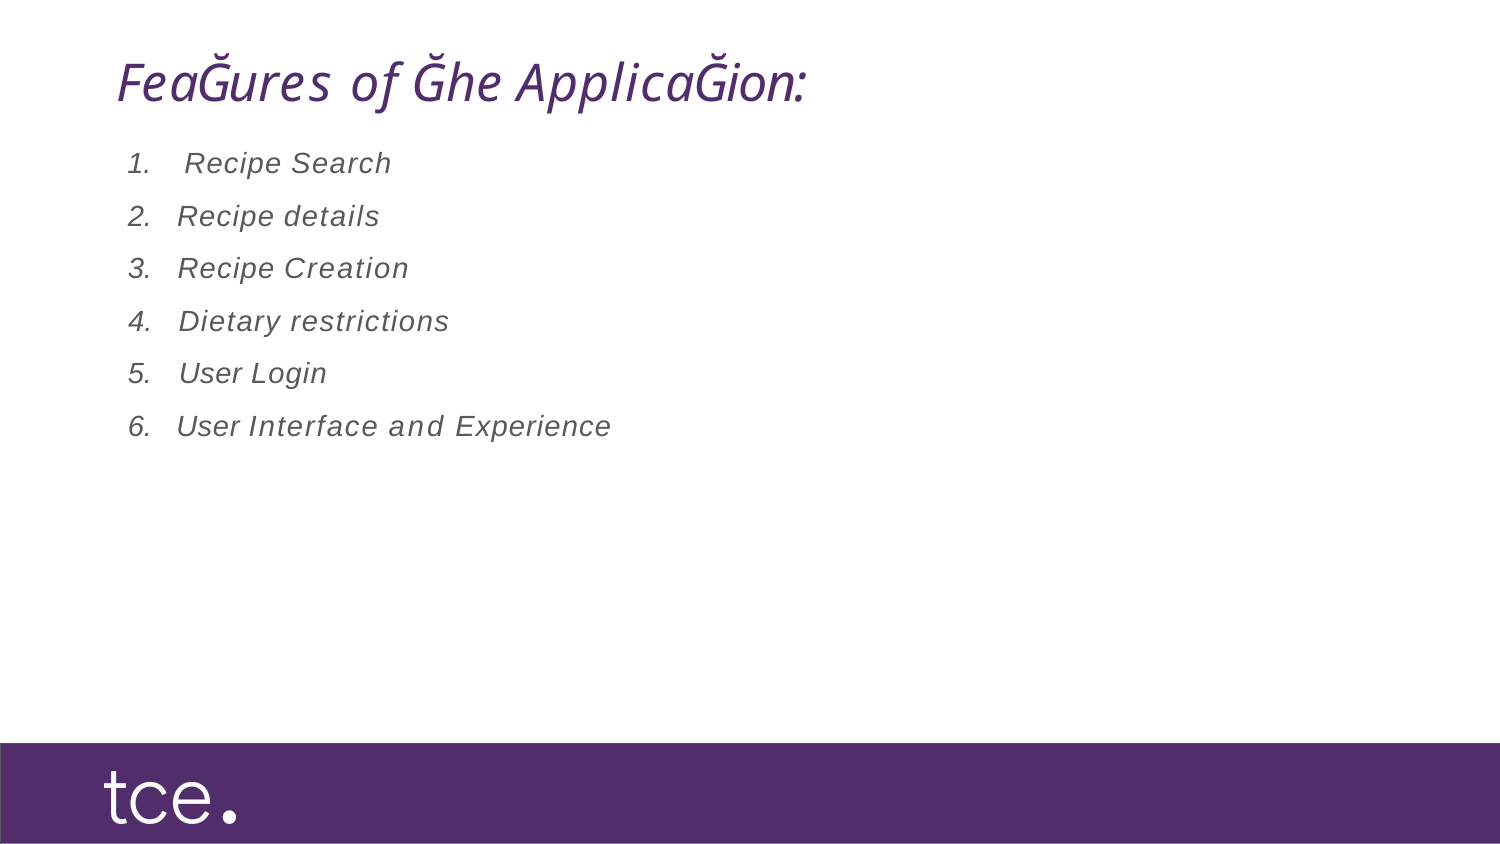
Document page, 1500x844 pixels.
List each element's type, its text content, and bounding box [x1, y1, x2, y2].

picture [104, 771, 236, 824]
title FeaĞures of Ğhe ApplicaĞion: [114, 47, 814, 191]
text_box Recipe Search Recipe details Recipe Creation Dietary restrictions User Login User Interface and Experience [125, 125, 717, 442]
